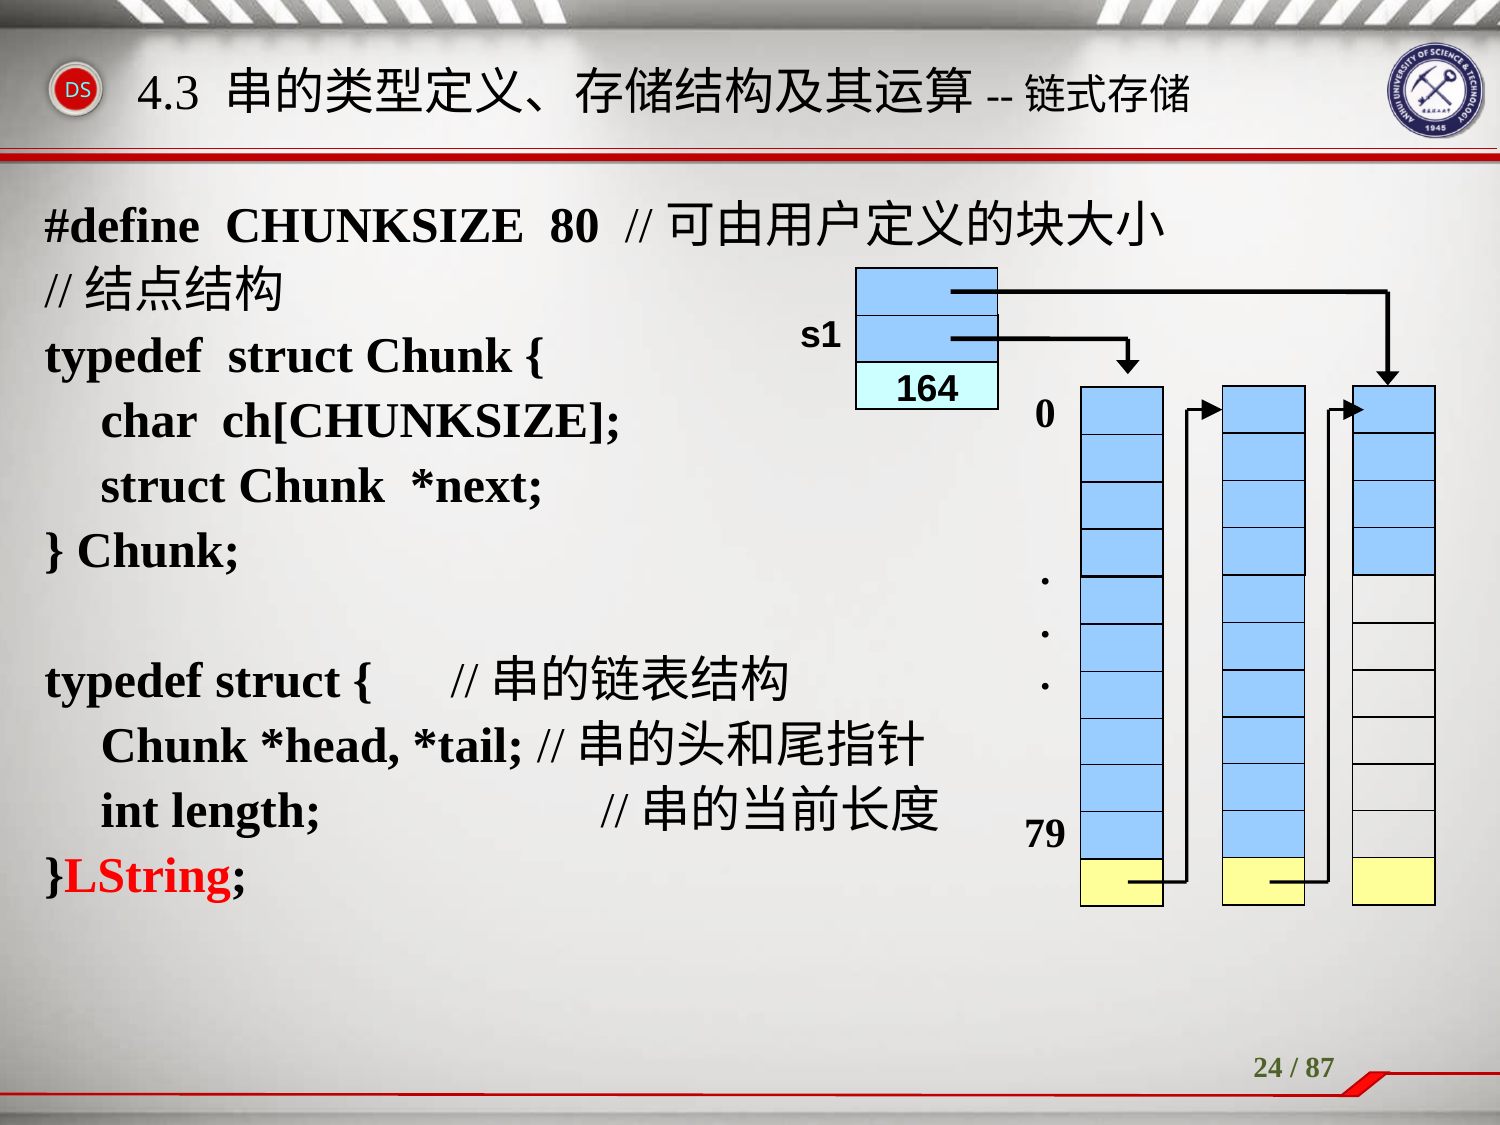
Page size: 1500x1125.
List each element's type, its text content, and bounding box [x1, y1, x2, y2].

picture [0, 161, 1500, 1094]
picture [0, 1075, 1500, 1125]
text_box 0 . . . 79 [998, 393, 1075, 863]
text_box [1222, 393, 1306, 906]
picture [0, 0, 1500, 153]
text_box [1127, 409, 1223, 883]
list #define CHUNKSIZE 80 //可由用户定义的块大小 //结点结构 typedef struct Chunk { char ch[CHUNKSIZE]; struct Chunk *next; } Chunk; typedef struct { //串的链表结构 Chunk *head, *tail; //串的头和尾指针 int length; //串的当前长度 }LString; [29, 184, 1471, 1083]
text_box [855, 267, 999, 410]
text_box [1080, 393, 1164, 907]
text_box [950, 291, 1388, 386]
text_box s1 [773, 302, 850, 363]
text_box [950, 338, 1129, 375]
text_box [1352, 385, 1436, 906]
title 4.3 串的类型定义、存储结构及其运算--链式存储 [122, 42, 1376, 137]
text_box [1269, 409, 1365, 883]
